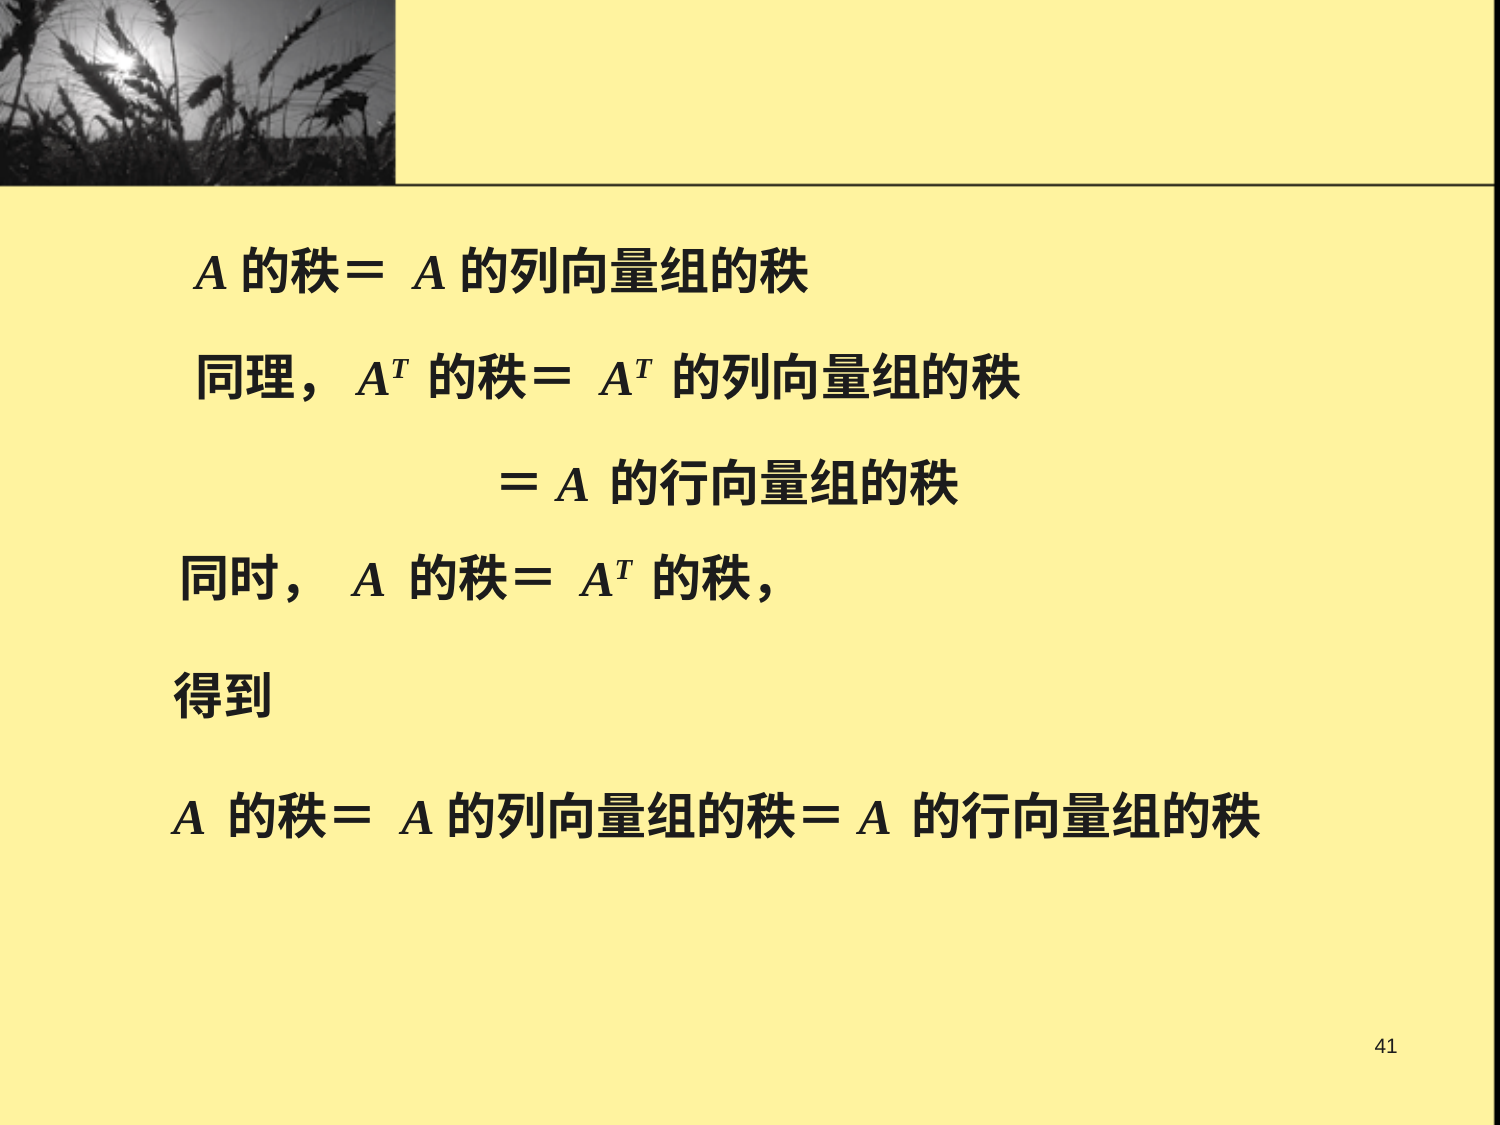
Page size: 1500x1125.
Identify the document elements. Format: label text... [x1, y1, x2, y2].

text_box 同时， A 的秩＝ AT 的秩， [165, 538, 817, 614]
slide_number 41 [1199, 1024, 1413, 1101]
text_box 得到 A 的秩＝ A的列向量组的秩＝A 的行向量组的秩 [158, 656, 1276, 852]
text_box A的秩＝ A的列向量组的秩 [180, 231, 1126, 307]
picture [0, 0, 1500, 1125]
text_box ＝A 的行向量组的秩 [480, 444, 975, 520]
text_box 同理，AT 的秩＝ AT 的列向量组的秩 [180, 338, 1126, 413]
